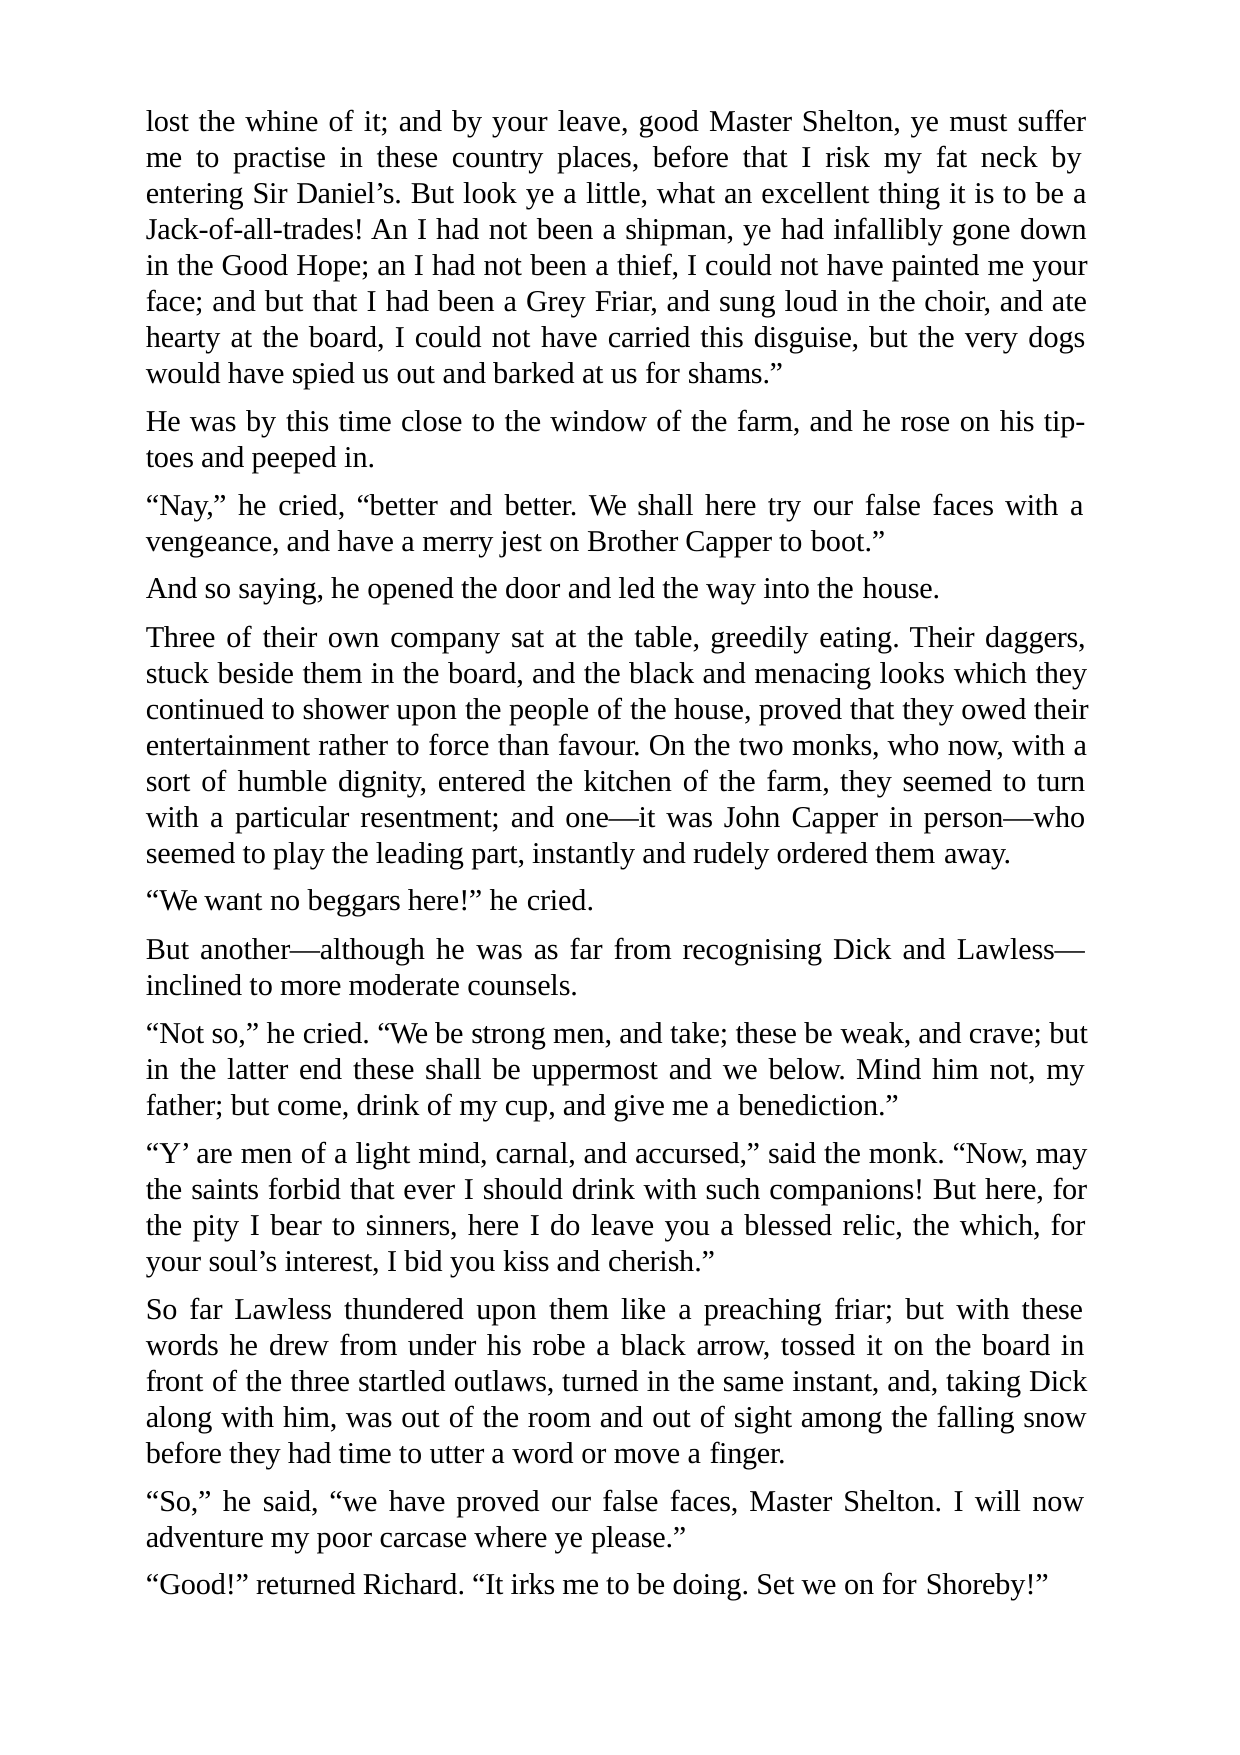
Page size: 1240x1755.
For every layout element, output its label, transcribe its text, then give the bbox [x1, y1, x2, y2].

text_box lost the whine of it; and by your leave, good Master Shelton, ye must suffer me to practise in these country places, before that I risk my fat neck by entering Sir Daniel’s. But look ye a little, what an excellent thing it is to be a Jack-of-all-trades! An I had not been a shipman, ye had infallibly gone down in the Good Hope; an I had not been a thief, I could not have painted me your face; and but that I had been a Grey Friar, and sung loud in the choir, and ate hearty at the board, I could not have carried this disguise, but the very dogs would have spied us out and barked at us for shams.” He was by this time close to the window of the farm, and he rose on his tip- toes and peeped in. “Nay,” he cried, “better and better. We shall here try our false faces with a vengeance, and have a merry jest on Brother Capper to boot.” And so saying, he opened the door and led the way into the house. Three of their own company sat at the table, greedily eating. Their daggers, stuck beside them in the board, and the black and menacing looks which they continued to shower upon the people of the house, proved that they owed their entertainment rather to force than favour. On the two monks, who now, with a sort of humble dignity, entered the kitchen of the farm, they seemed to turn with a particular resentment; and one—it was John Capper in person—who seemed to play the leading part, instantly and rudely ordered them away. “We want no beggars here!” he cried. But another—although he was as far from recognising Dick and Lawless— inclined to more moderate counsels. “Not so,” he cried. “We be strong men, and take; these be weak, and crave; but in the latter end these shall be uppermost and we below. Mind him not, my father; but come, drink of my cup, and give me a benediction.” “Y’ are men of a light mind, carnal, and accursed,” said the monk. “Now, may the saints forbid that ever I should drink with such companions! But here, for the pity I bear to sinners, here I do leave you a blessed relic, the which, for your soul’s interest, I bid you kiss and cherish.” So far Lawless thundered upon them like a preaching friar; but with these words he drew from under his robe a black arrow, tossed it on the board in front of the three startled outlaws, turned in the same instant, and, taking Dick along with him, was out of the room and out of sight among the falling snow before they had time to utter a word or move a finger. “So,” he said, “we have proved our false faces, Master Shelton. I will now adventure my poor carcase where ye please.” “Good!” returned Richard. “It irks me to be doing. Set we on for Shoreby!” [143, 98, 1097, 1601]
